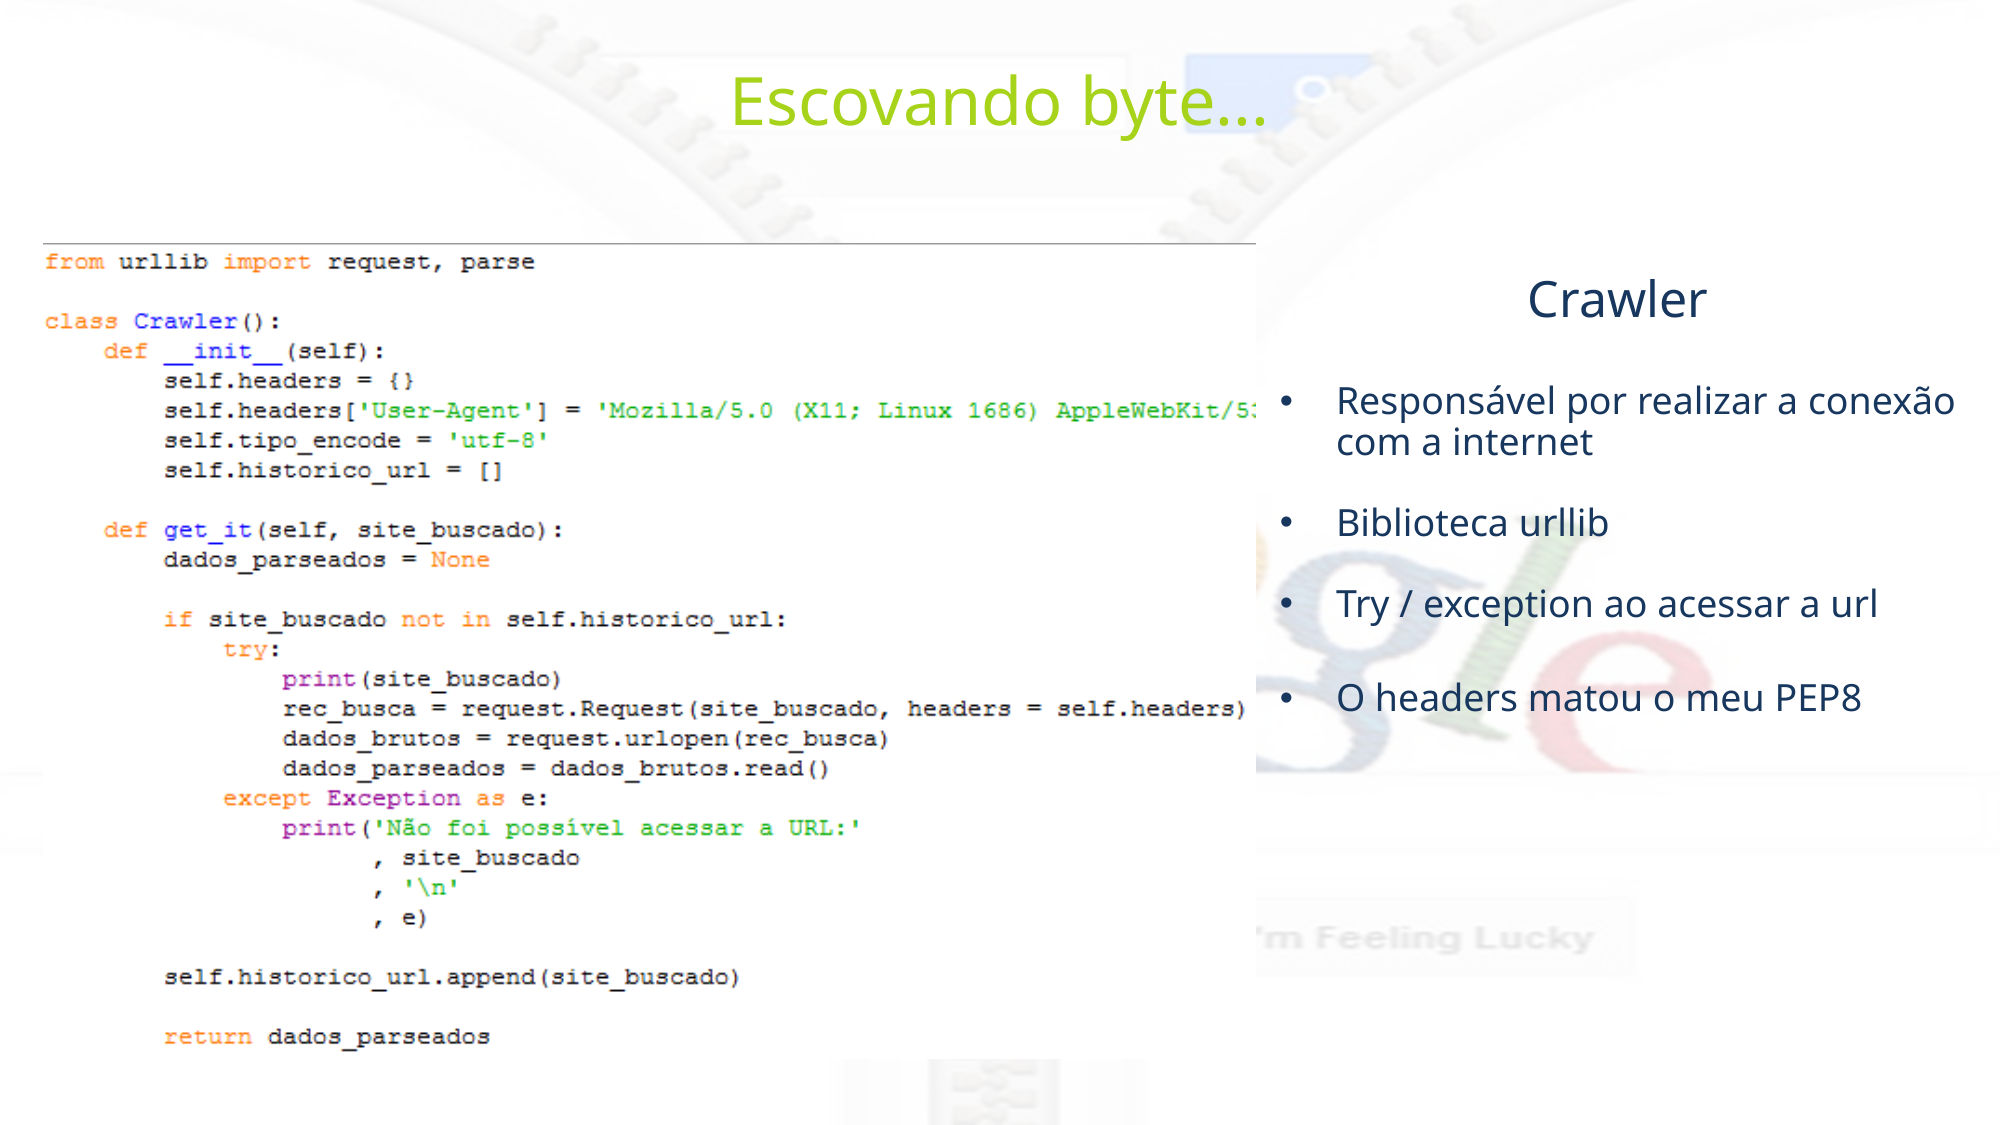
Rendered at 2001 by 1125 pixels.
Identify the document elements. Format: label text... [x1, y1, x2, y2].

text_box Escovando byte... [137, 59, 1863, 169]
picture [42, 243, 1257, 1059]
text_box Crawler Responsável por realizar a conexão com a internet Biblioteca urllib Try / exception ao acessar a url O headers matou o meu PEP8 [1262, 267, 1981, 846]
